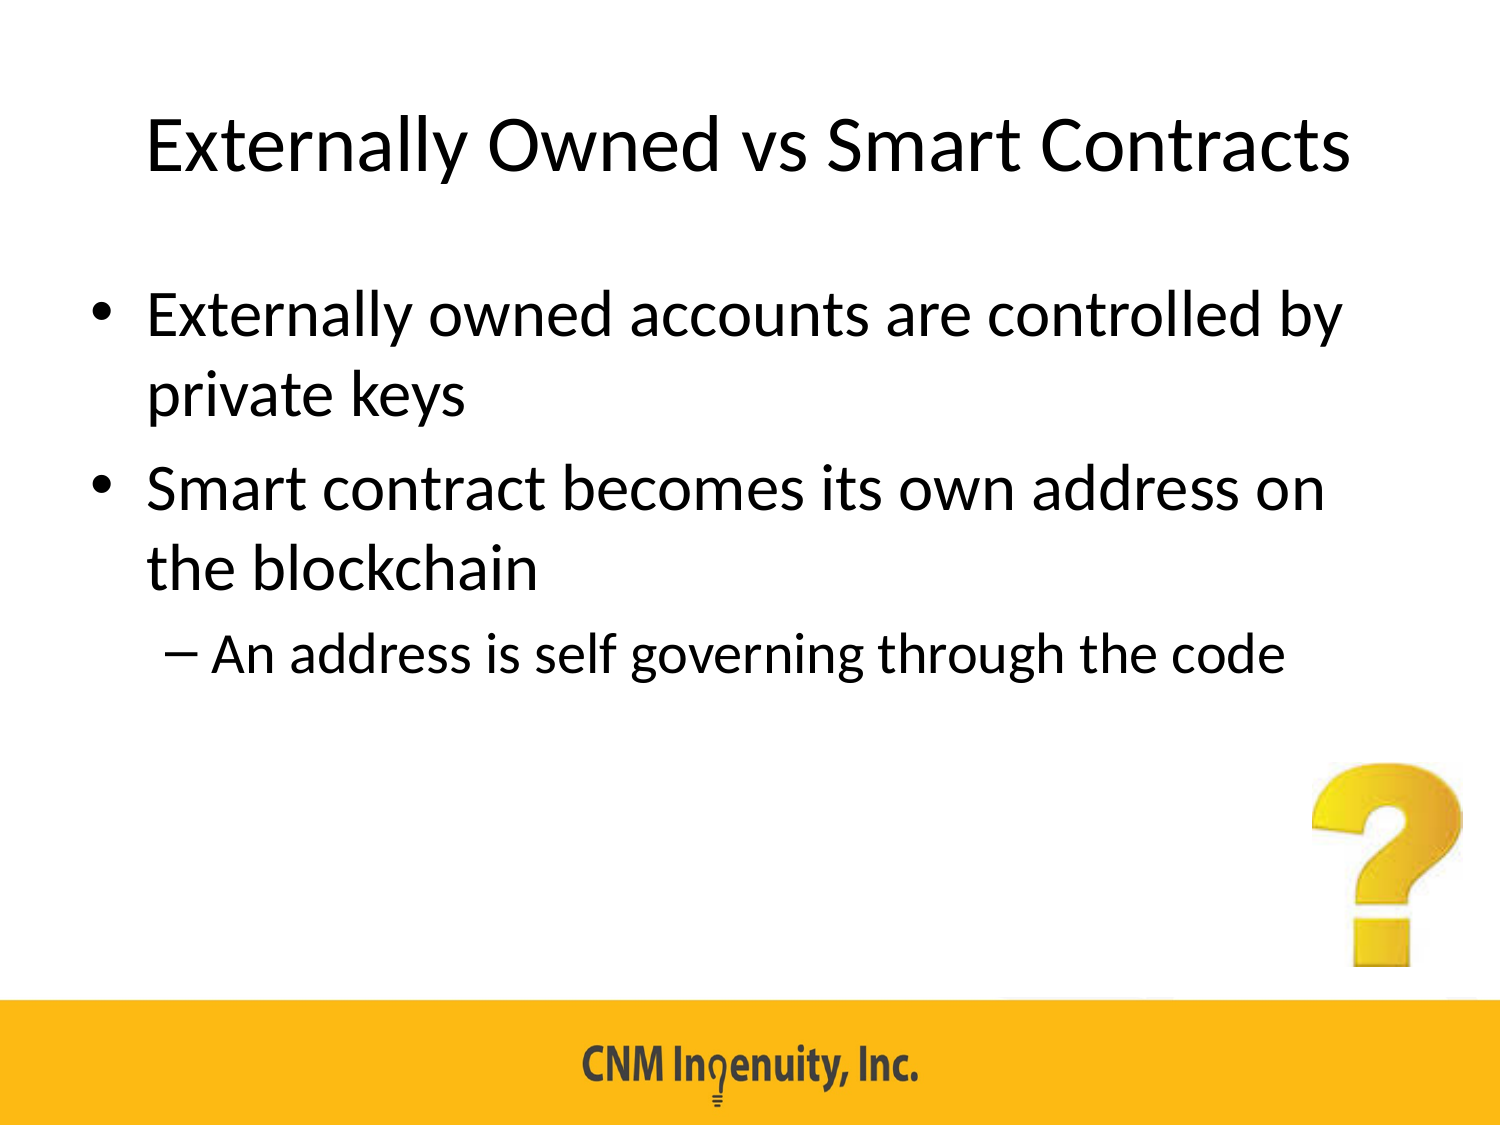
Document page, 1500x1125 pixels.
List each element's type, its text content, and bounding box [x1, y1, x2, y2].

list Externally owned accounts are controlled by private keys Smart contract becomes its own address on the blockchain An address is self governing through the code [75, 262, 1425, 1005]
picture [0, 997, 1500, 1125]
title Externally Owned vs Smart Contracts [75, 45, 1425, 233]
picture [1312, 762, 1463, 967]
